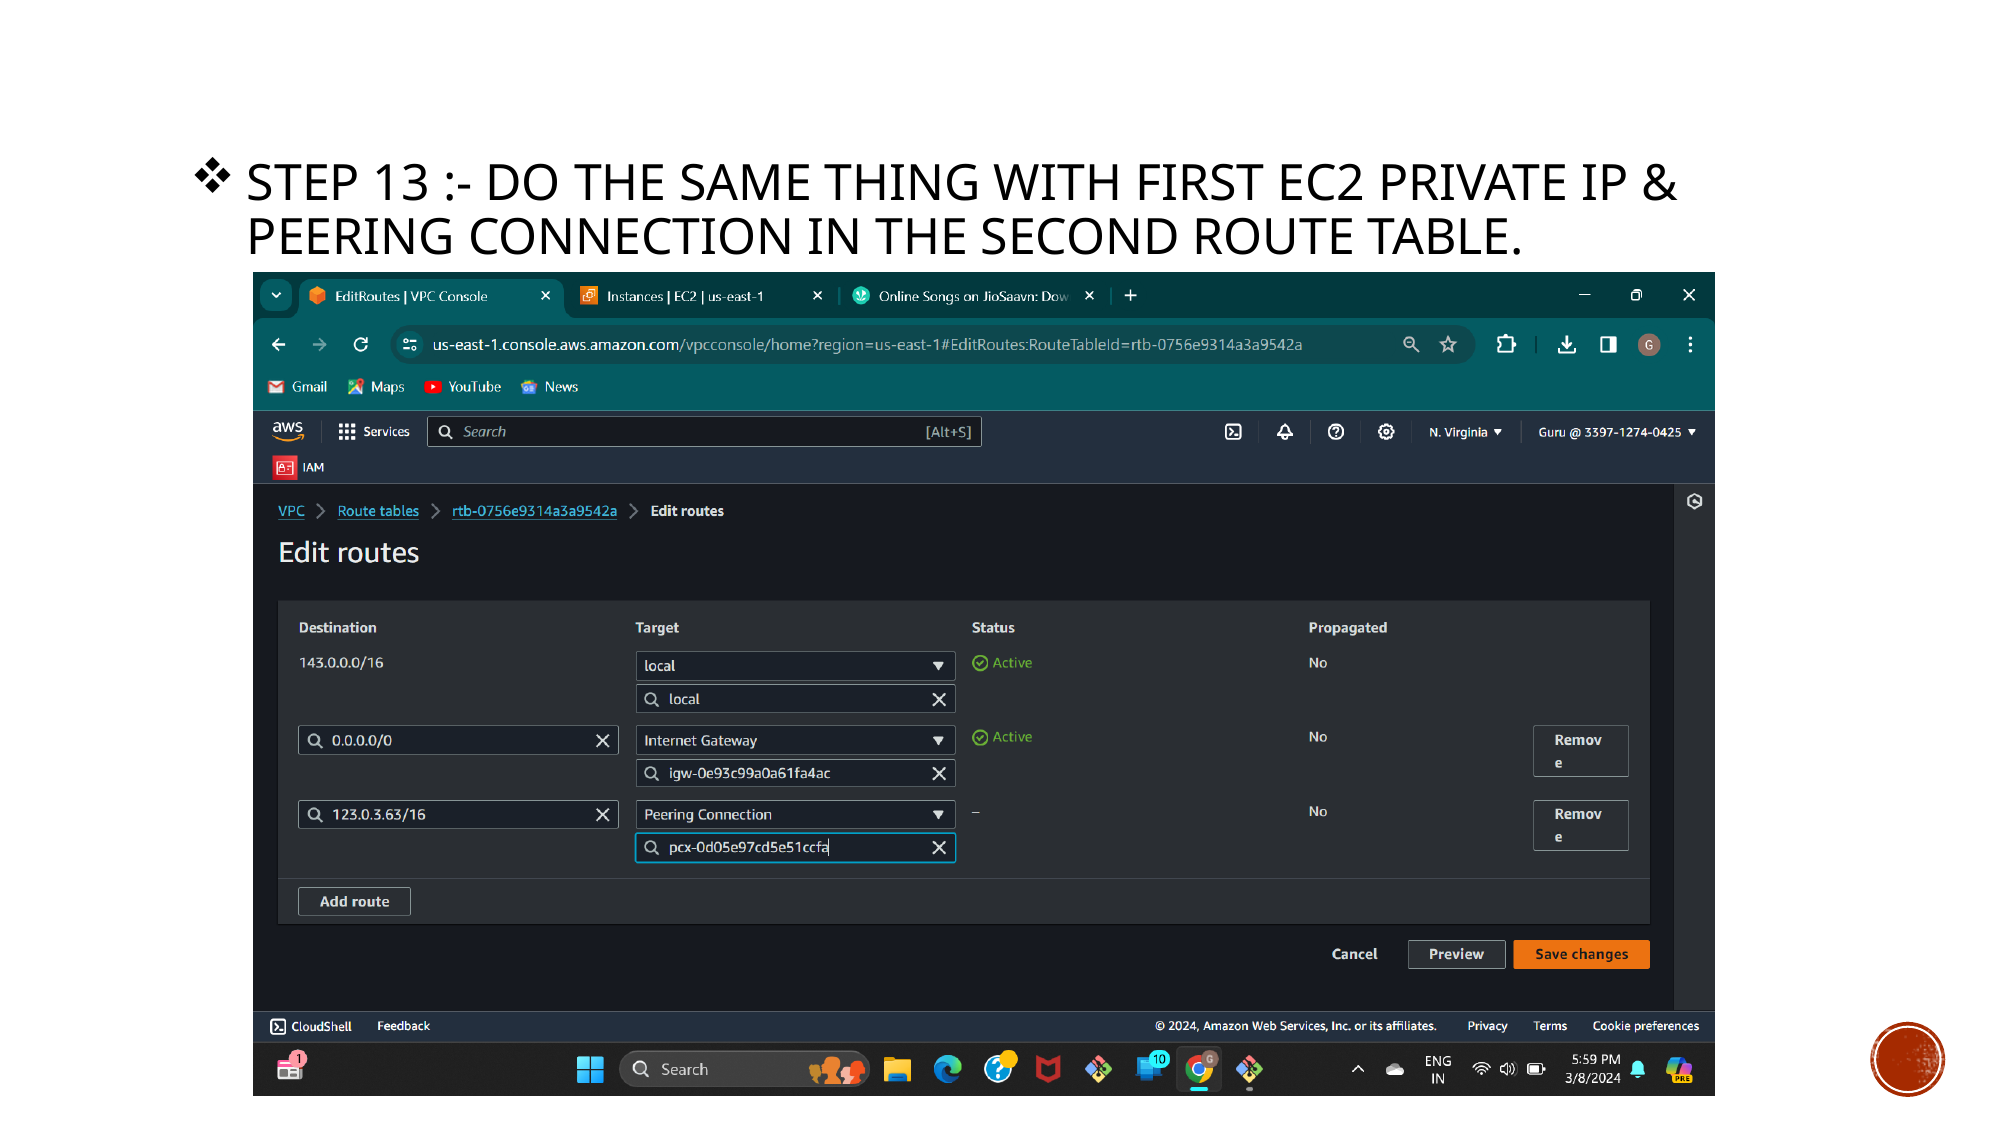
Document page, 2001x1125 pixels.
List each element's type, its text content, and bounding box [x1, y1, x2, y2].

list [256, 276, 1712, 1092]
title Step 13 :- Do the same thing with first ec2 private ip & peering connection in the second route table. [175, 79, 1826, 344]
